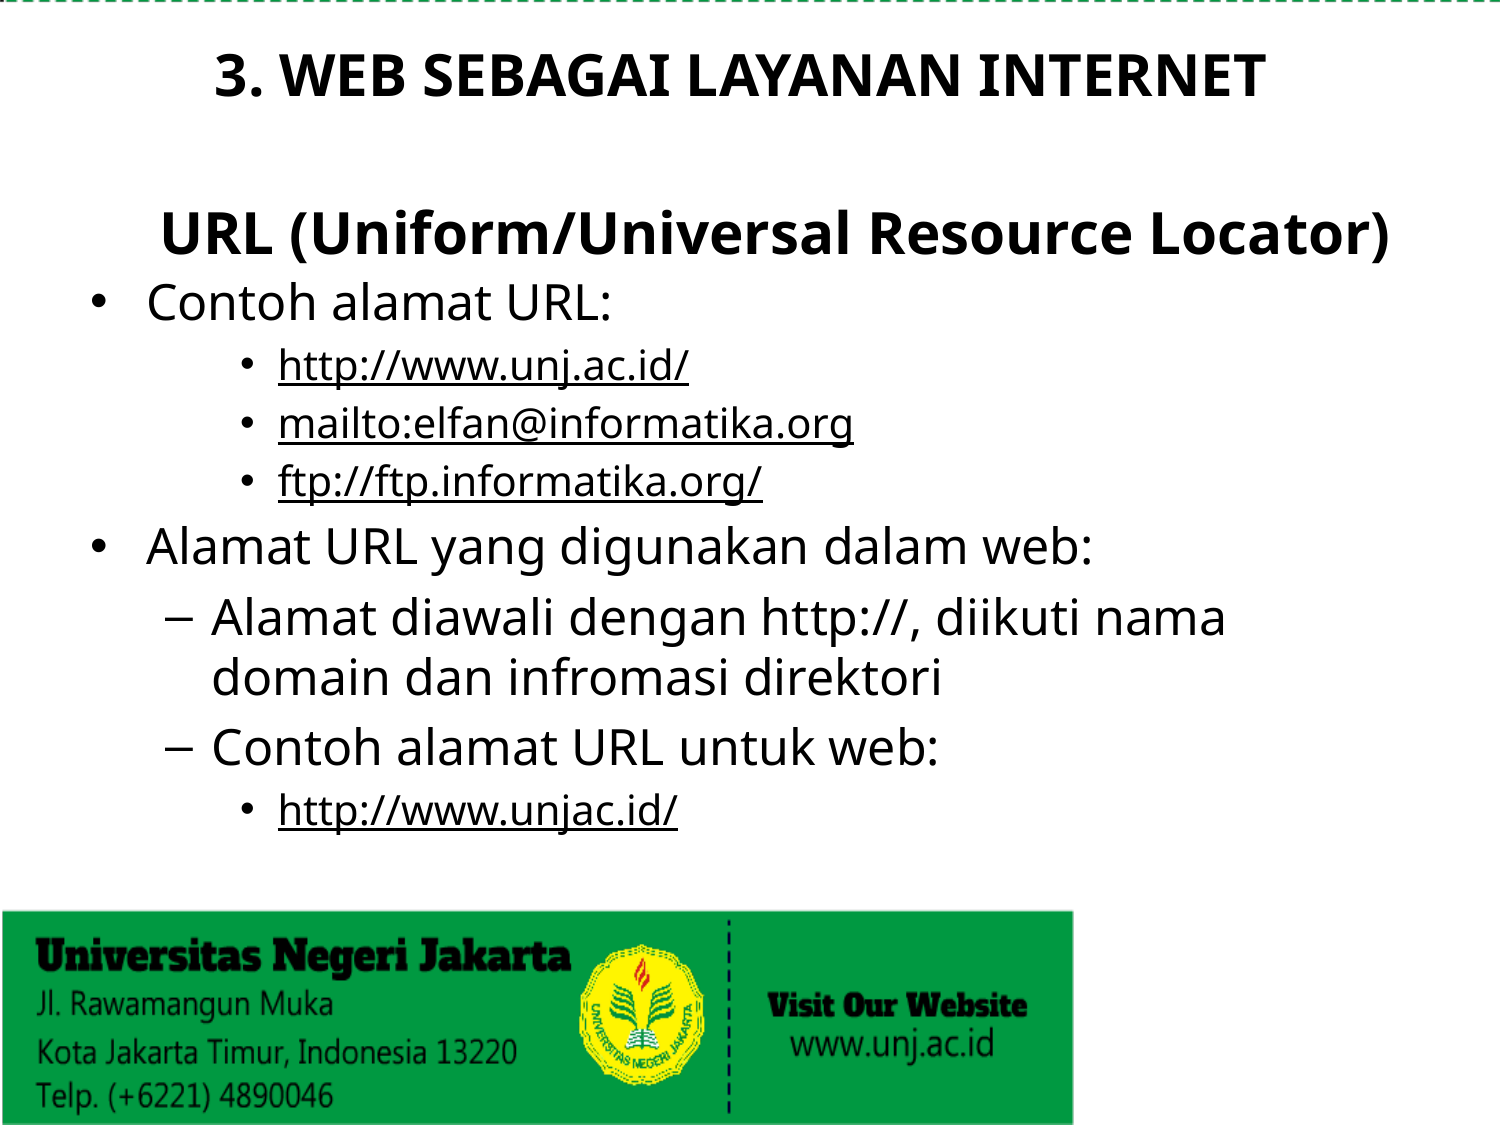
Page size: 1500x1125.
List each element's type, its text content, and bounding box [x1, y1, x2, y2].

text_box 3. WEB SEBAGAI LAYANAN INTERNET [41, 30, 1424, 186]
list Contoh alamat URL: http://www.unj.ac.id/ mailto:elfan@informatika.org ftp://ftp.informatika.org/ Alamat URL yang digunakan dalam web: Alamat diawali dengan http://, diikuti nama domain dan infromasi direktori Contoh alamat URL untuk web: http://www.unjac.id/ [75, 262, 1425, 1005]
picture [0, 0, 1500, 1125]
title URL (Uniform/Universal Resource Locator) [50, 137, 1500, 325]
